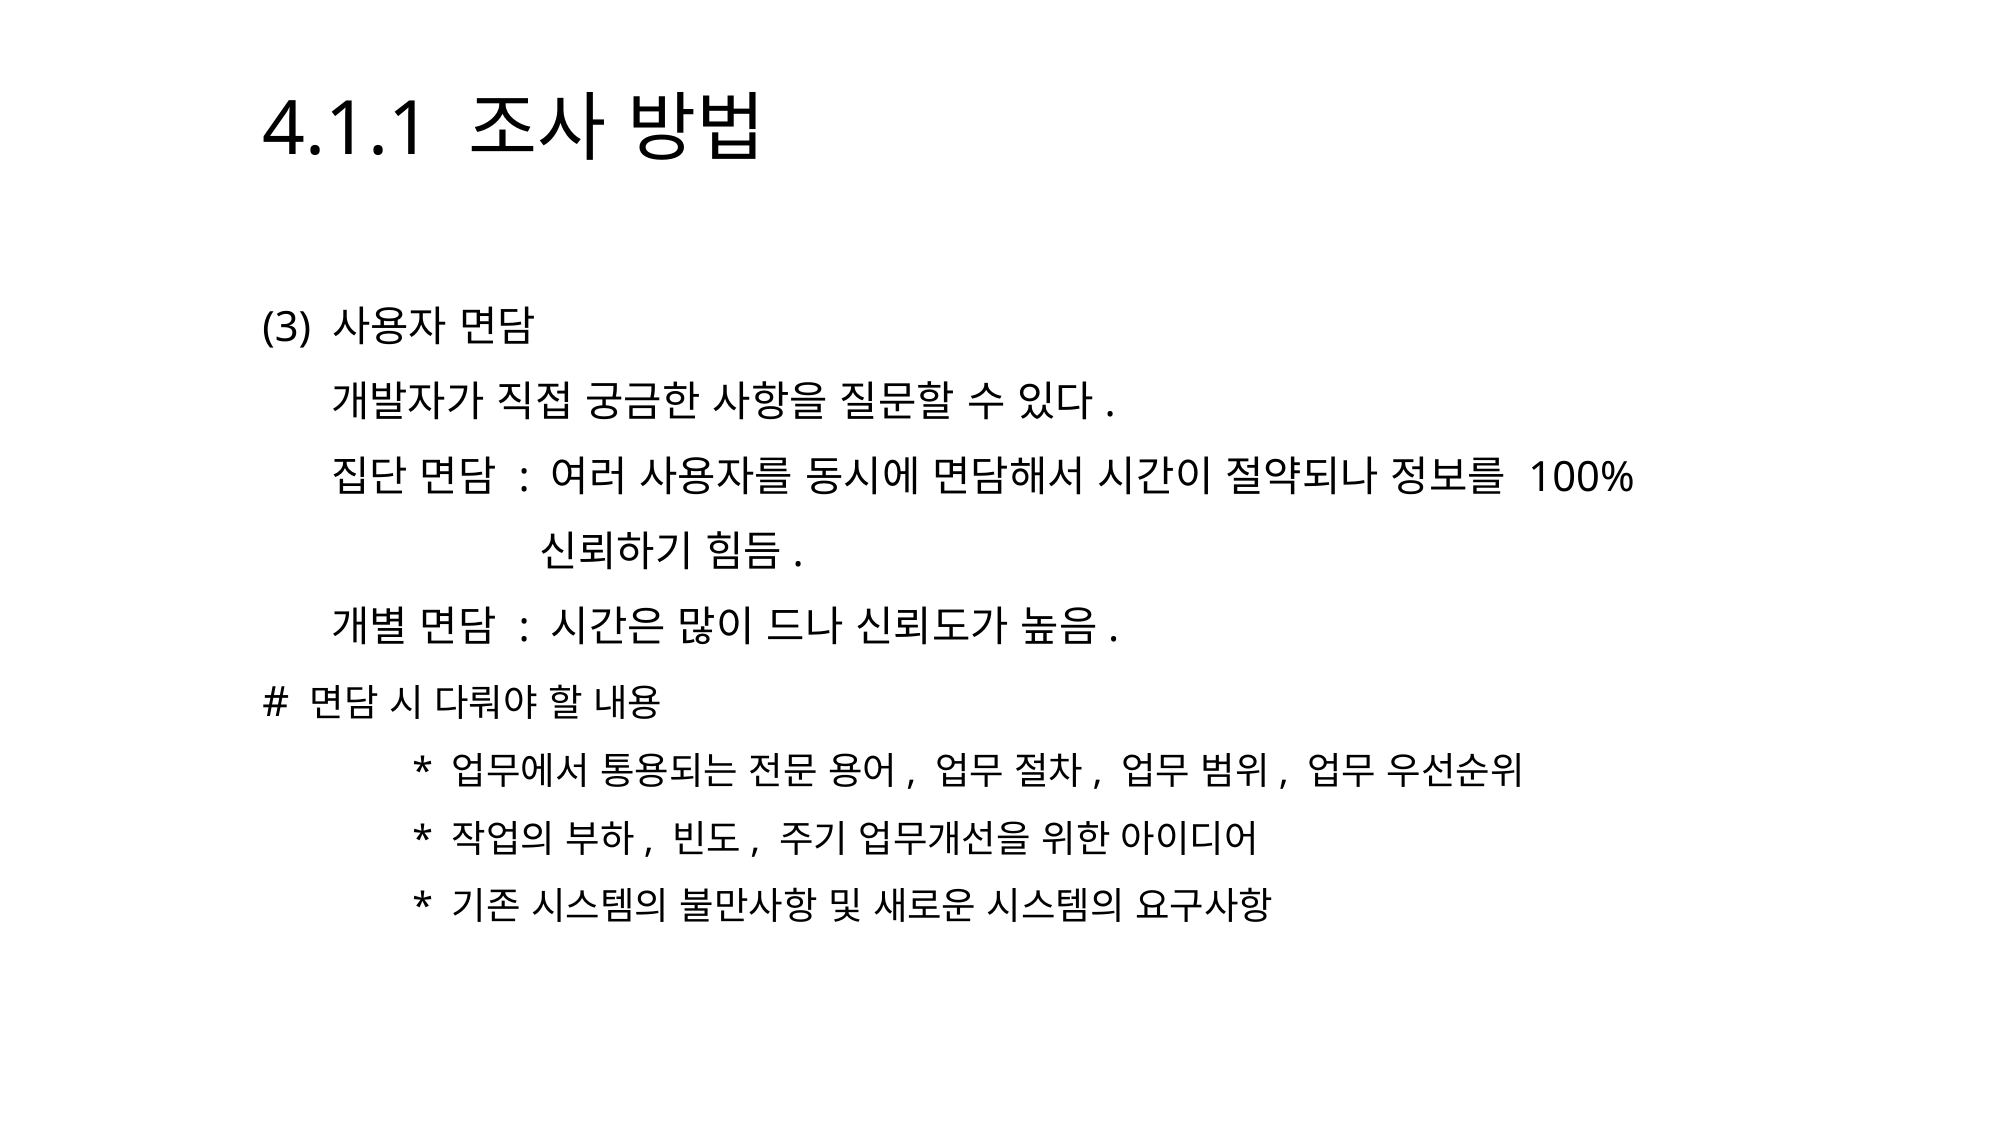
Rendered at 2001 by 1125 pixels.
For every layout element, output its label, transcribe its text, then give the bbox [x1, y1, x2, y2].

text_box 4.1.1 조사 방법 [247, 72, 1826, 177]
text_box (3) 사용자 면담 개발자가 직접 궁금한 사항을 질문할 수 있다. 집단 면담 : 여러 사용자를 동시에 면담해서 시간이 절약되나 정보를 100% 신뢰하기 힘듬. 개별 면담 : 시간은 많이 드나 신뢰도가 높음. # 면담 시 다뤄야 할 내용 * 업무에서 통용되는 전문 용어, 업무 절차, 업무 범위, 업무 우선순위 * 작업의 부하, 빈도, 주기 업무개선을 위한 아이디어 * 기존 시스템의 불만사항 및 새로운 시스템의 요구사항 [247, 267, 1894, 935]
